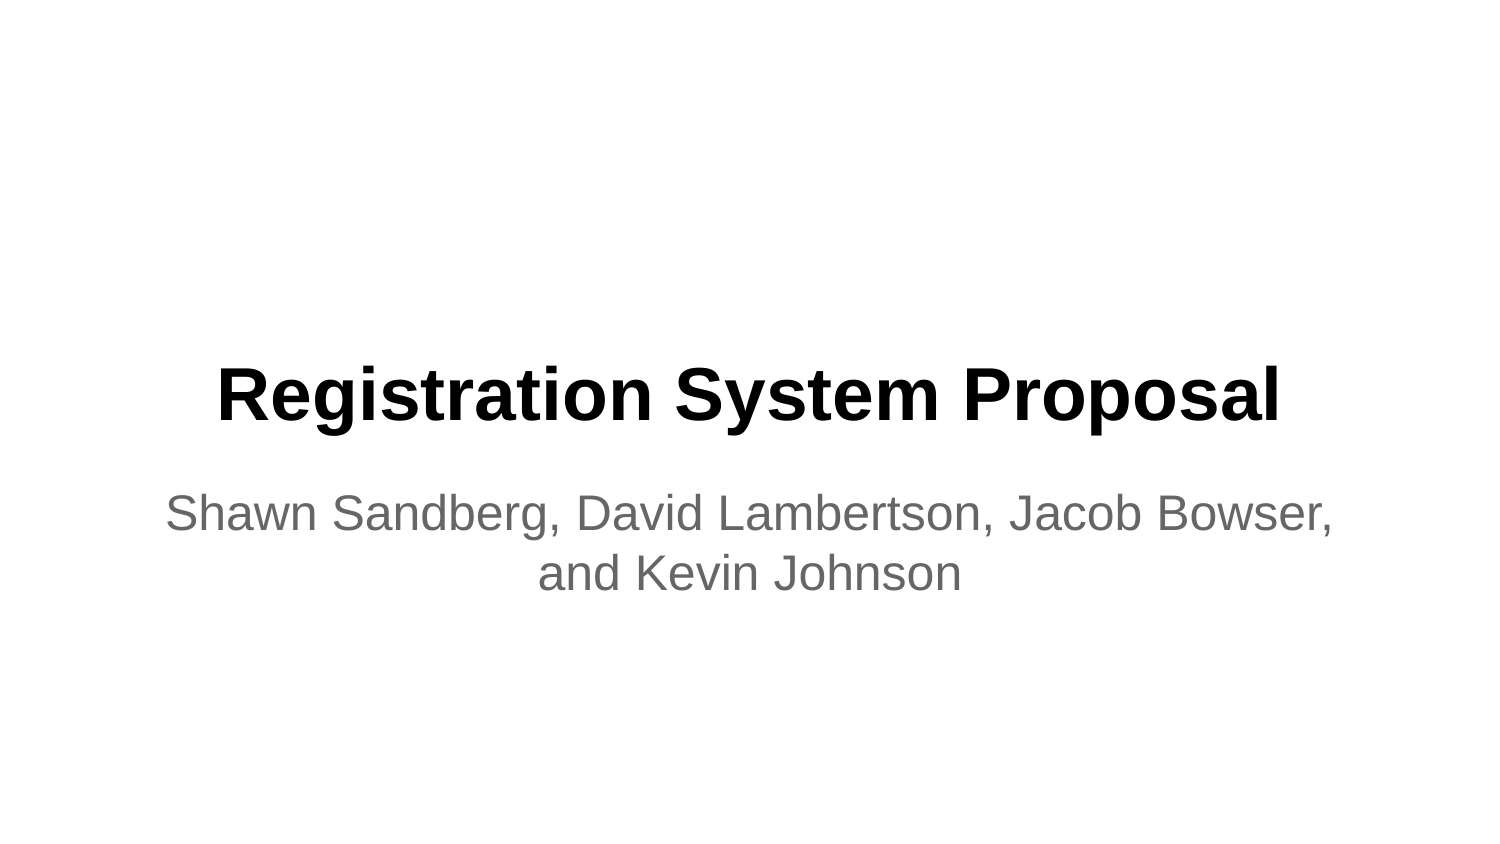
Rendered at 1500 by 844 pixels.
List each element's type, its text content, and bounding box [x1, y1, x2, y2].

subtitle Shawn Sandberg, David Lambertson, Jacob Bowser, and Kevin Johnson [112, 465, 1388, 595]
title Registration System Proposal [112, 259, 1388, 450]
